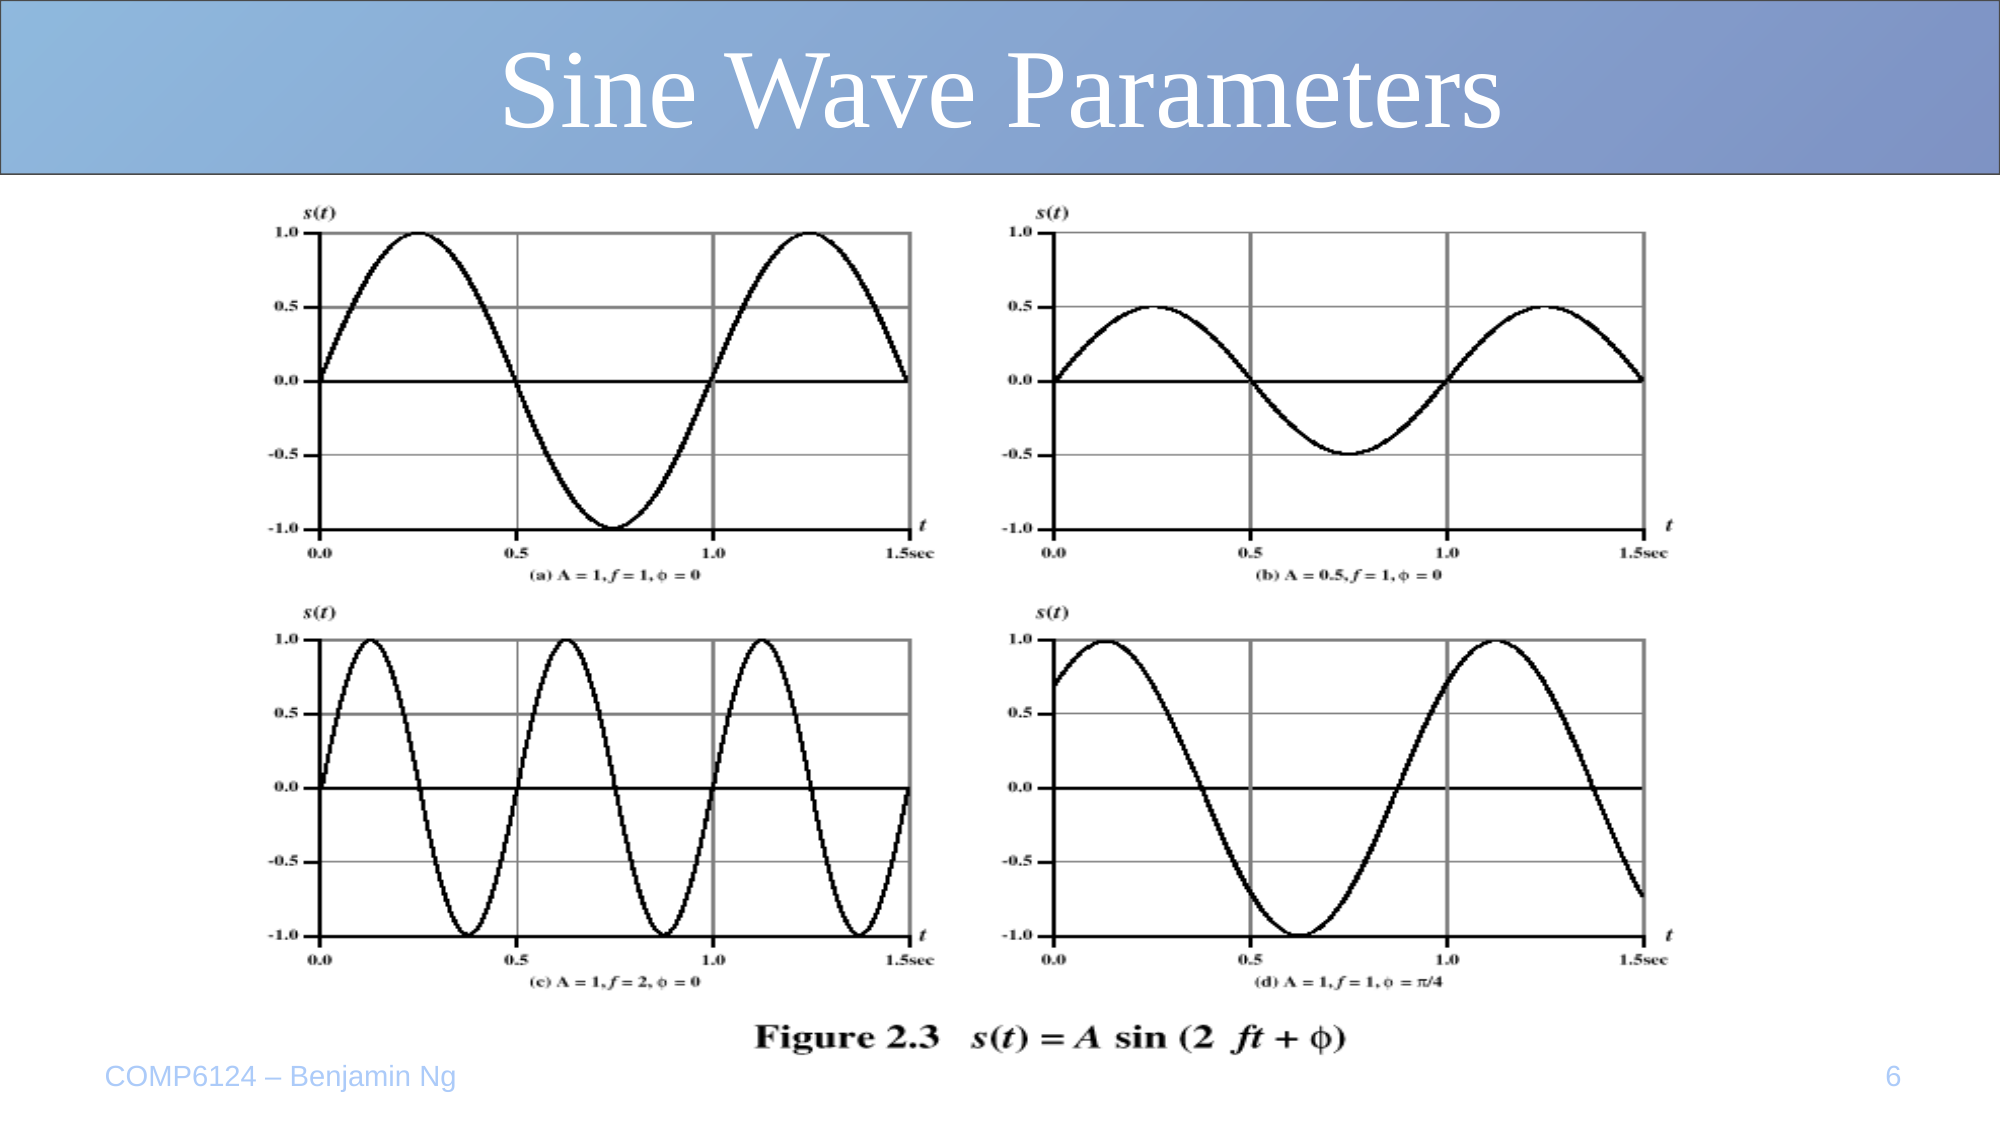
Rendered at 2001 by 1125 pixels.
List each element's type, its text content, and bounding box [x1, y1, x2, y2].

list Sine Wave Parameters [53, 31, 1952, 151]
slide_number 6 [1500, 1025, 1917, 1100]
picture [225, 180, 1685, 1063]
